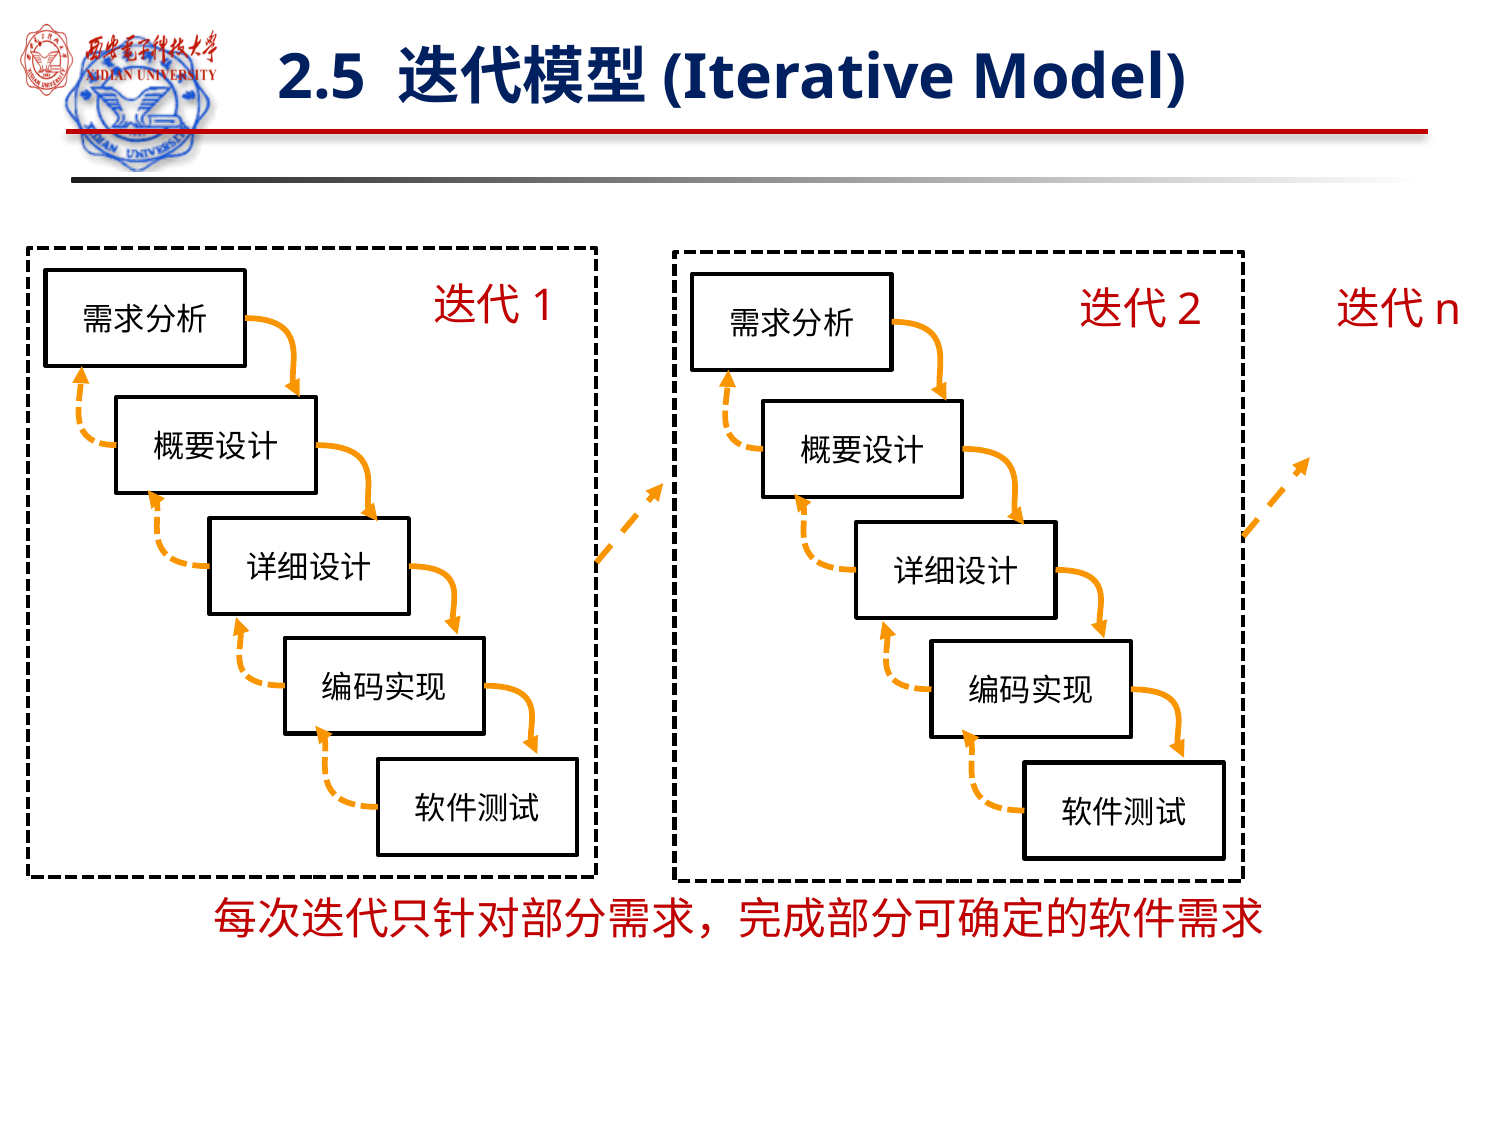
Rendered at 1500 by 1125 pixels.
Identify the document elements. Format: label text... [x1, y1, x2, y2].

title 2.5 迭代模型(Iterative Model) [262, 27, 1411, 119]
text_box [27, 247, 597, 878]
text_box 迭代n [1321, 273, 1483, 341]
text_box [674, 251, 1244, 881]
picture [19, 21, 225, 172]
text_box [596, 482, 664, 563]
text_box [1242, 456, 1310, 537]
text_box 每次迭代只针对部分需求，完成部分可确定的软件需求 [22, 883, 1455, 951]
